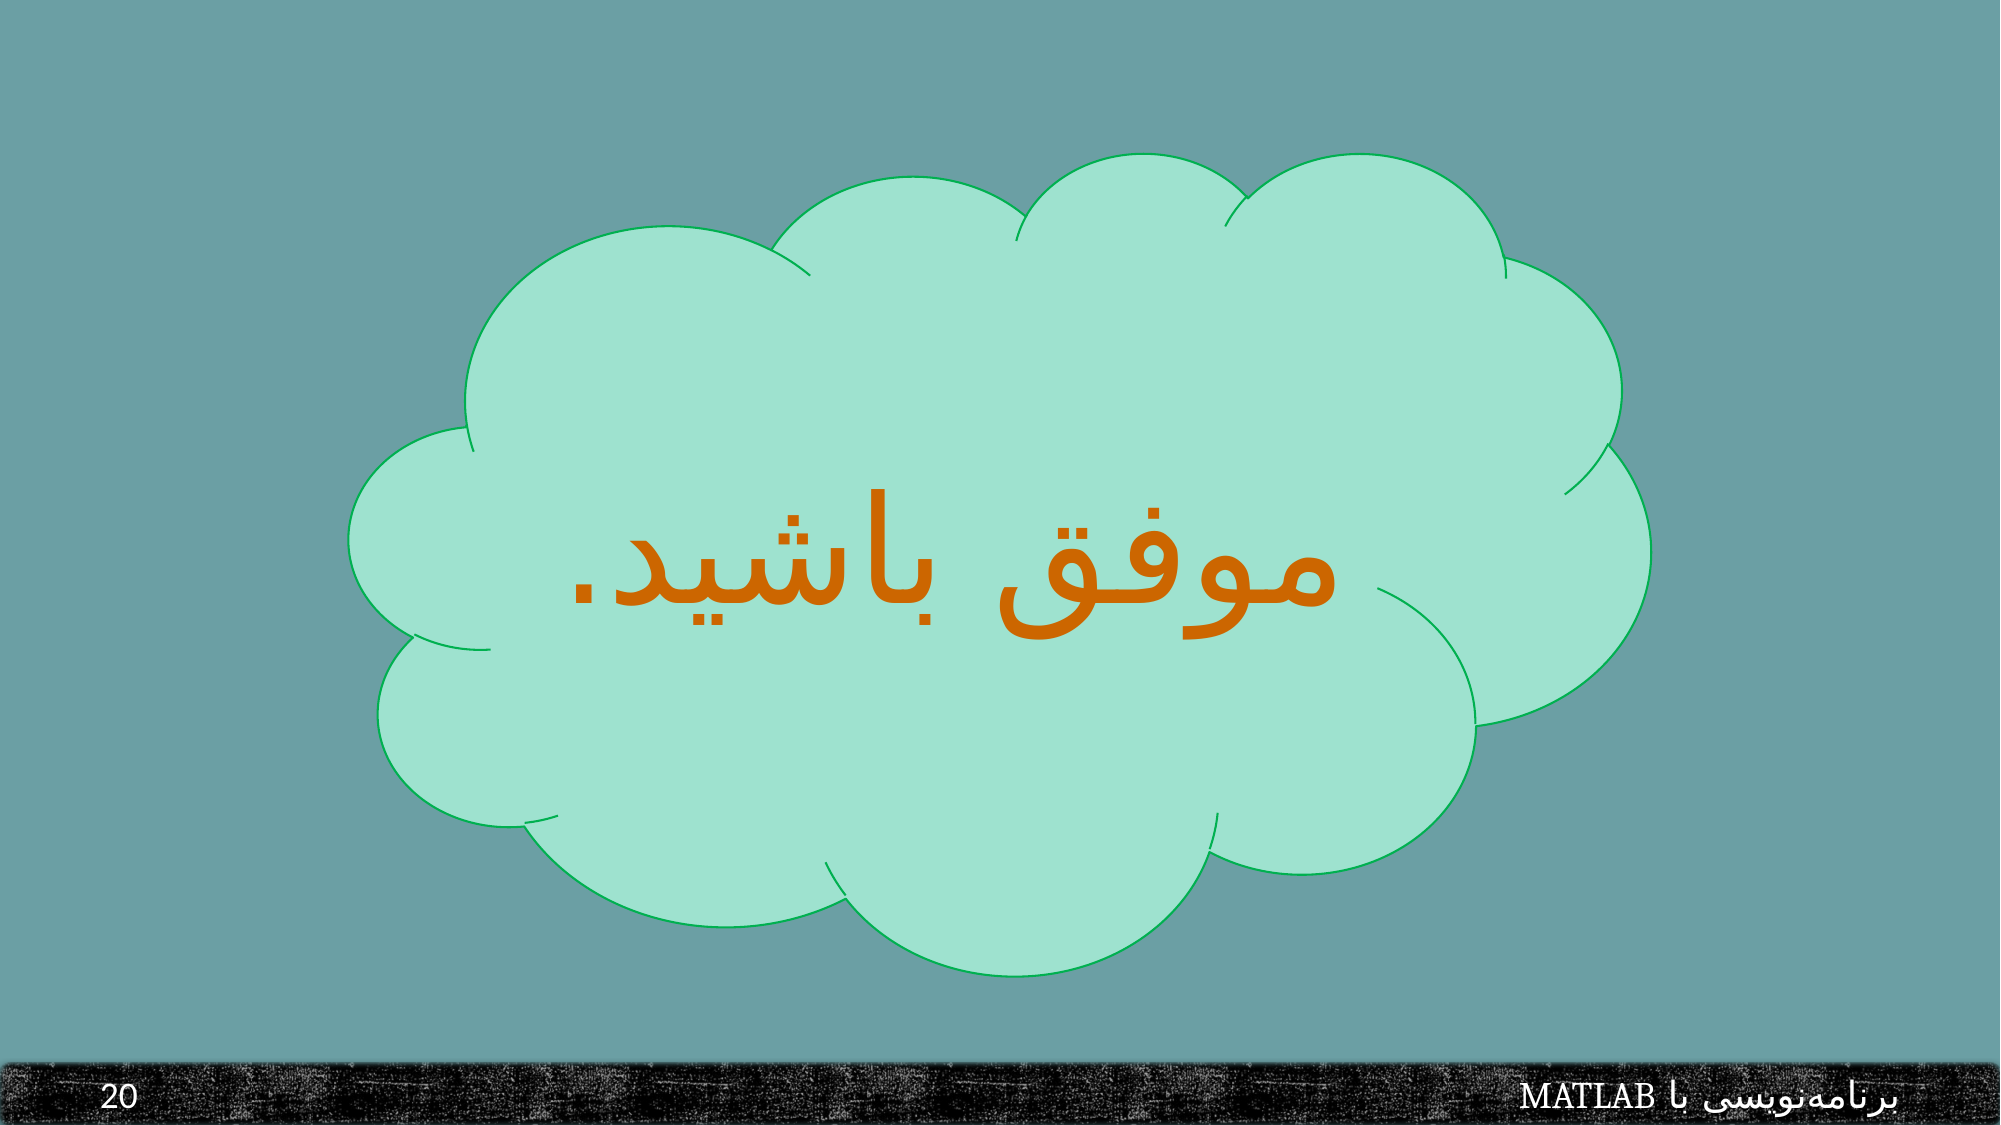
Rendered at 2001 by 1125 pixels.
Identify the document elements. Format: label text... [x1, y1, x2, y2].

text_box موفق باشید. [347, 152, 1653, 978]
text_box برنامه‌نویسی با MATLAB 20 [7, 1070, 1996, 1121]
